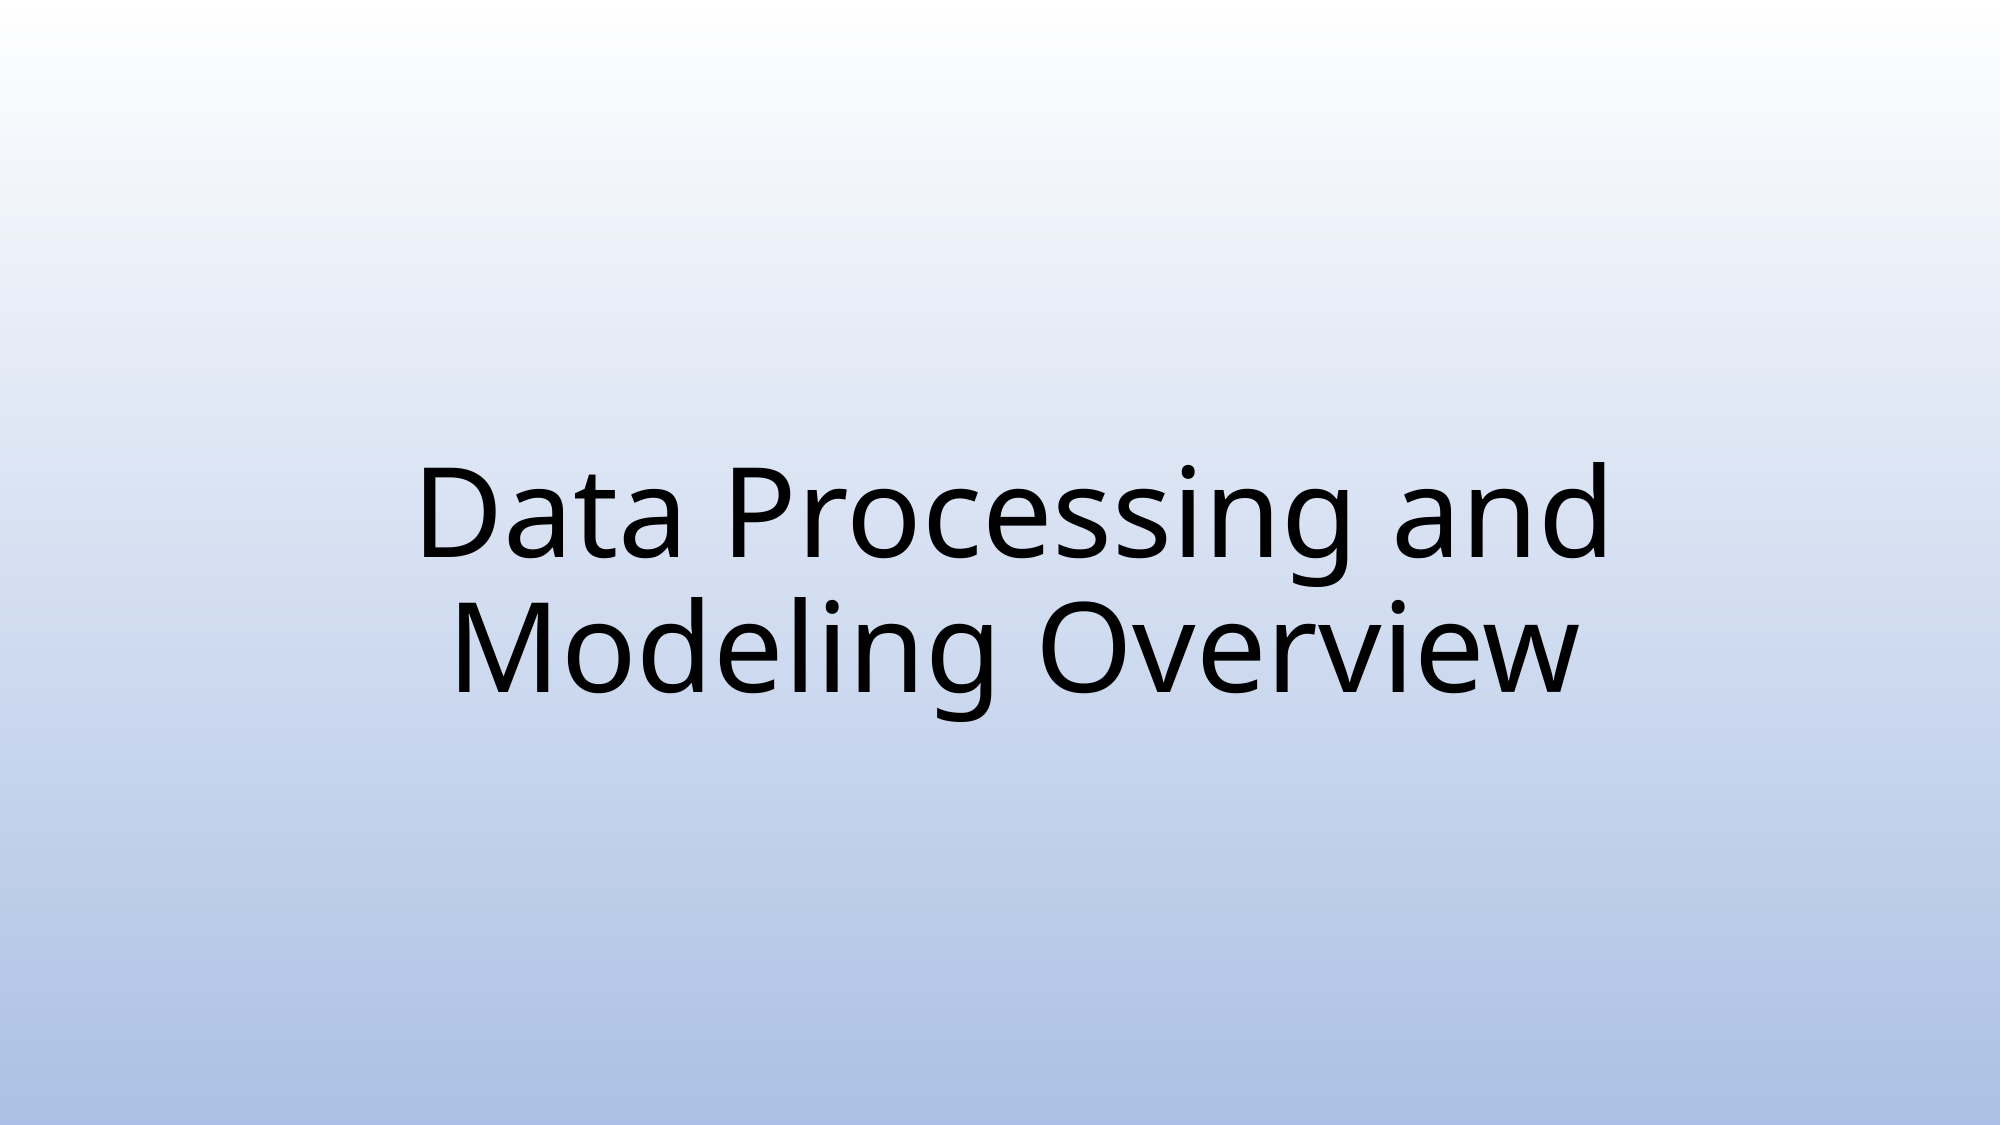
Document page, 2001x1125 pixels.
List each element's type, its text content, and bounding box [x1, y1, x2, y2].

title Data Processing and Modeling Overview [264, 335, 1765, 728]
